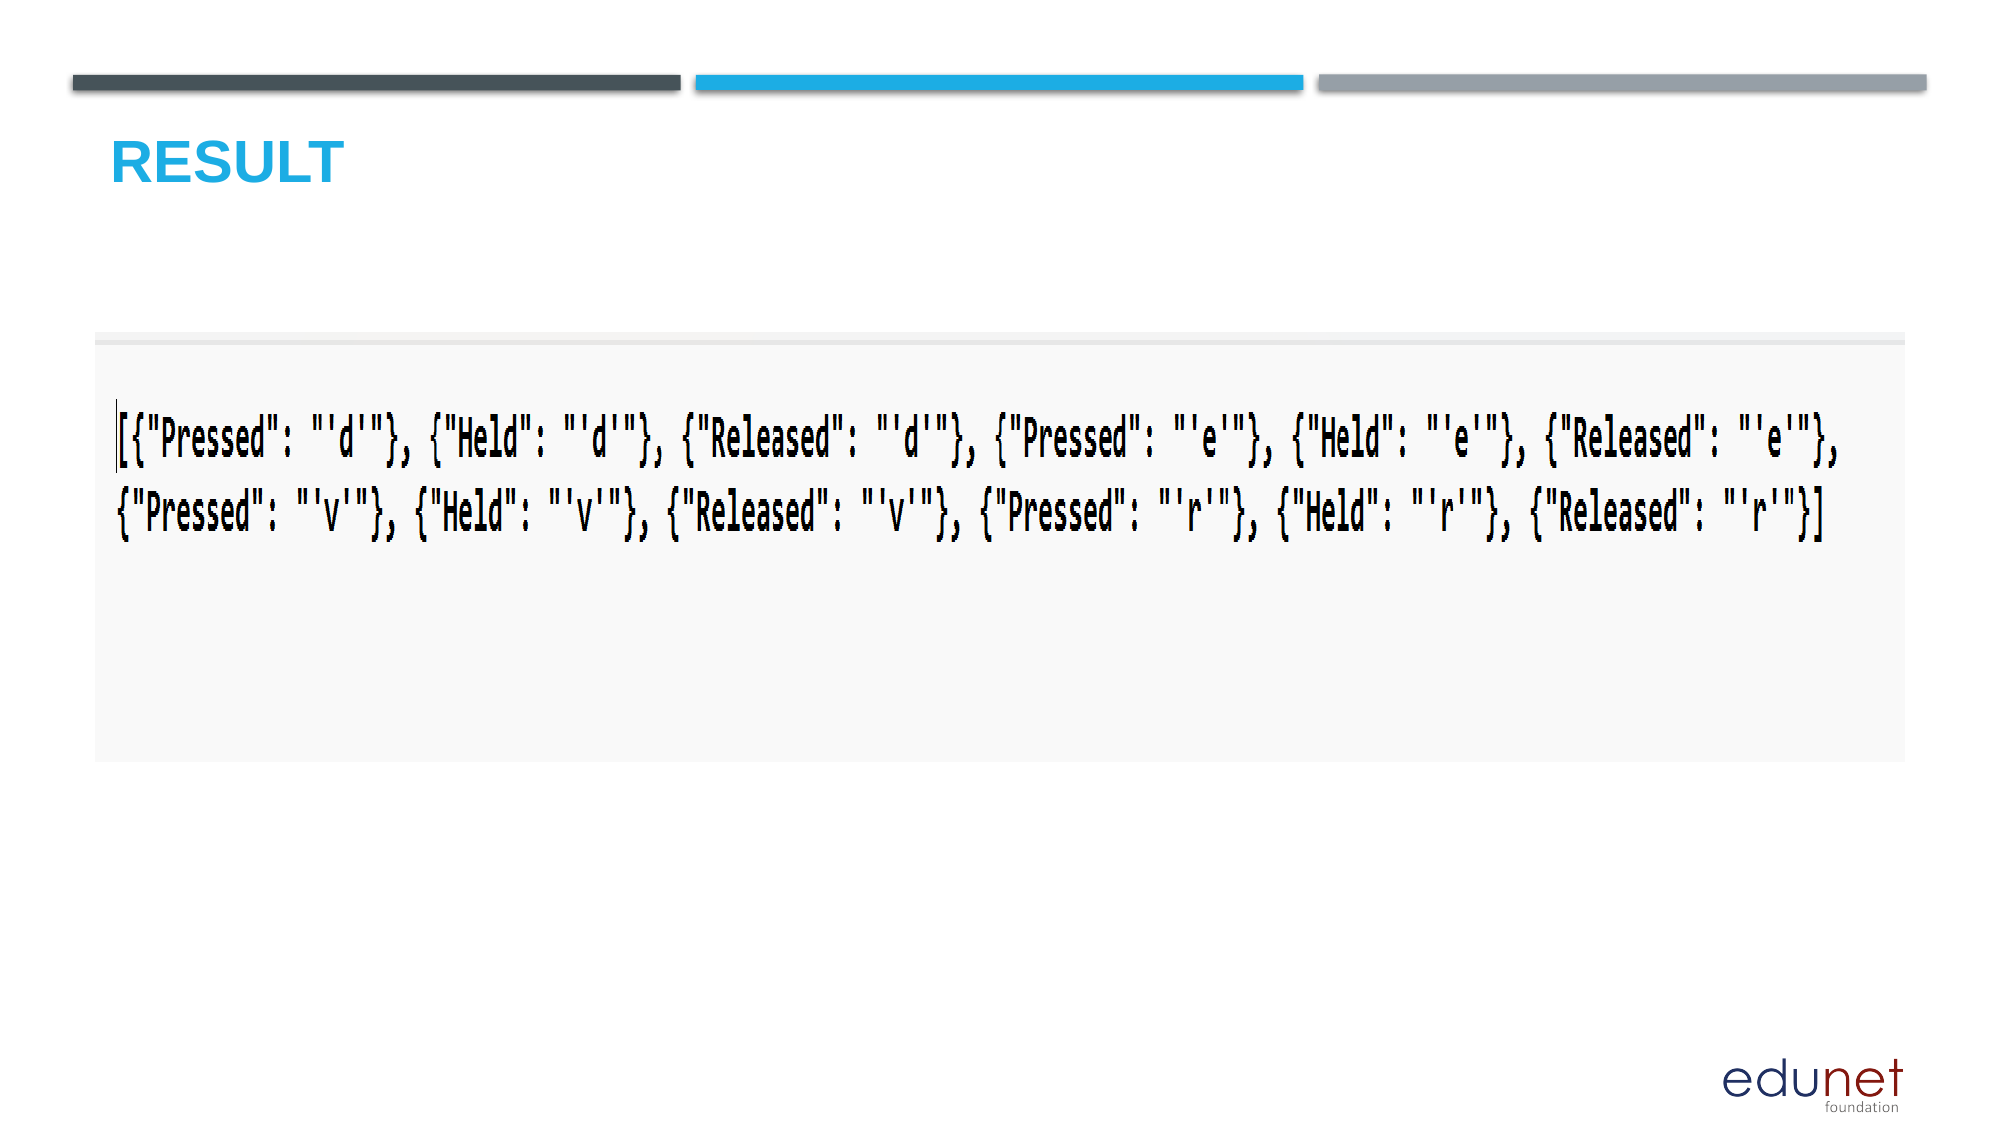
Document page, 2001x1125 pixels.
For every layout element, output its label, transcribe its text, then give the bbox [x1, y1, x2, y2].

title Result [95, 115, 1905, 203]
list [94, 332, 1906, 762]
picture [1719, 1056, 1905, 1116]
